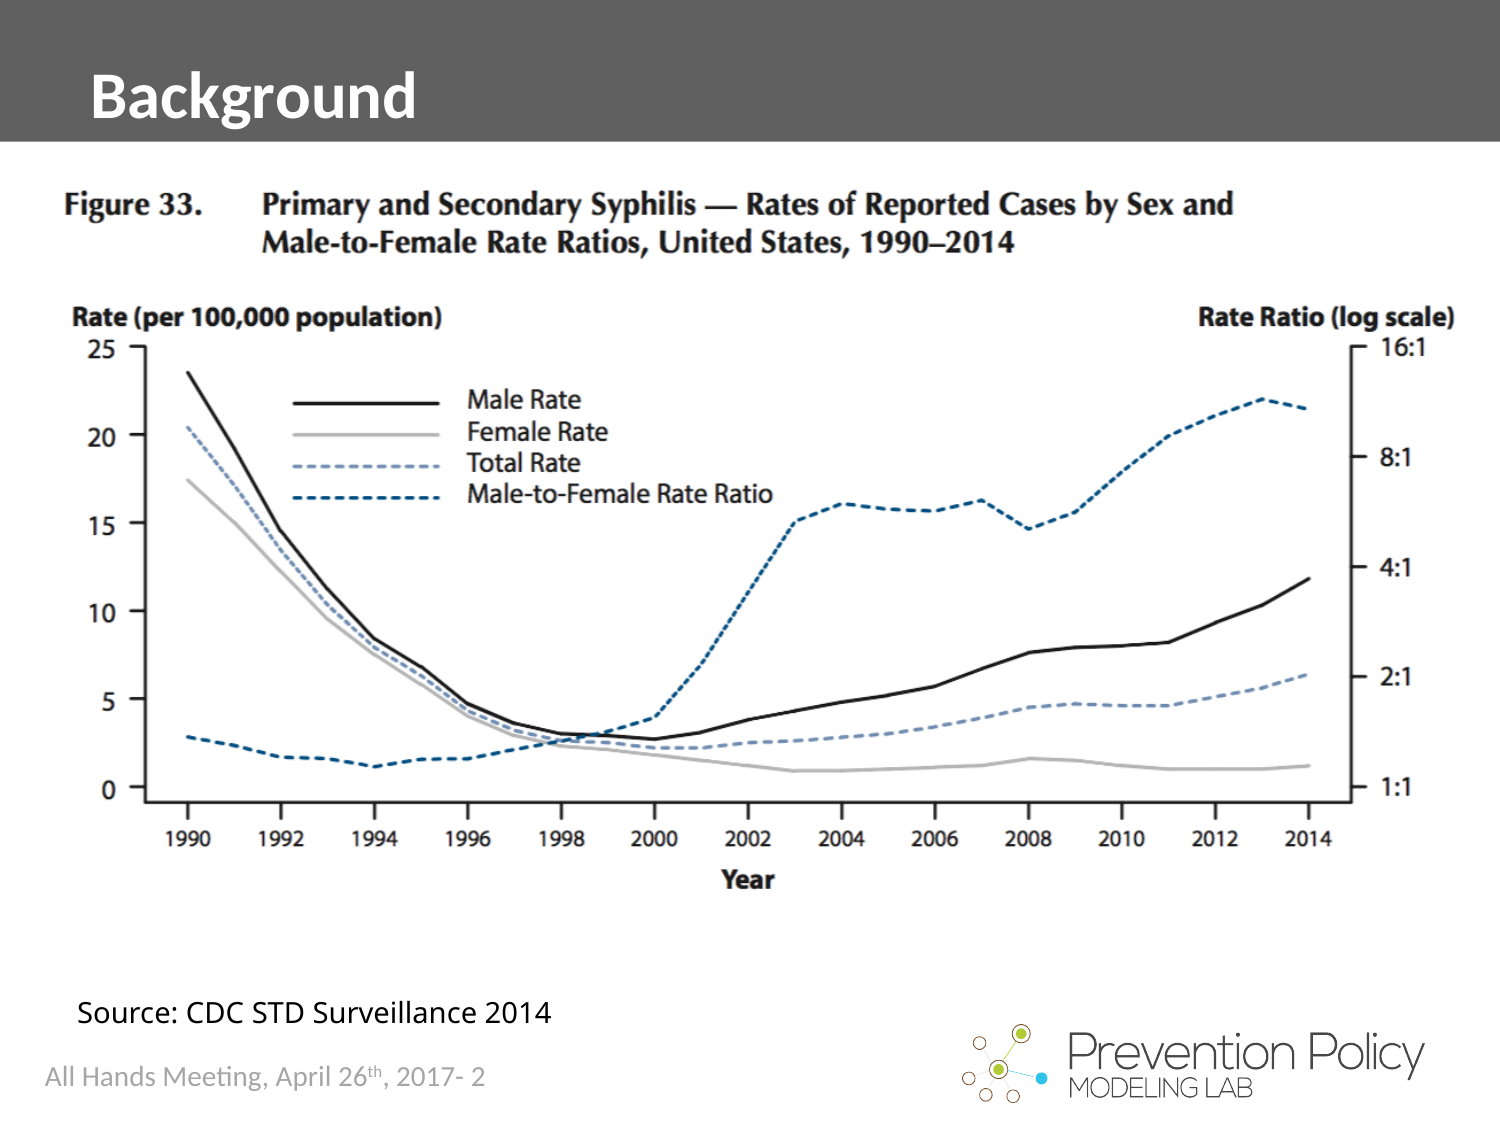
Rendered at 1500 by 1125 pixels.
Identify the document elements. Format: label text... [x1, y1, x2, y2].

picture [22, 162, 1478, 913]
picture [962, 1024, 1425, 1103]
text_box Source: CDC STD Surveillance 2014 [62, 987, 1382, 1038]
title Background [75, 0, 1425, 160]
